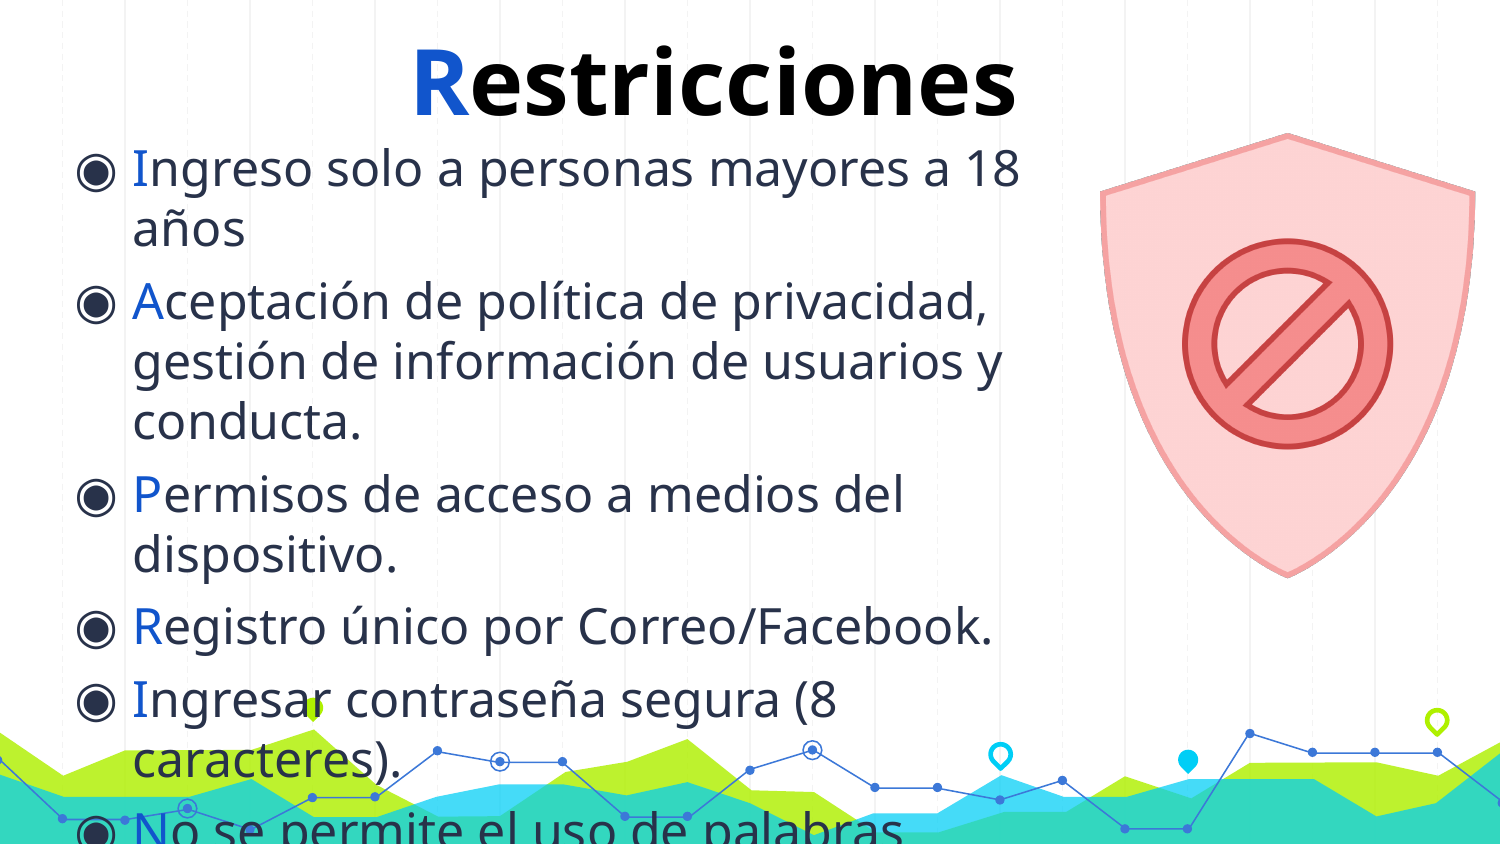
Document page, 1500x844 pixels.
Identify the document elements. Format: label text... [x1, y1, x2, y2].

title Restricciones [139, 31, 1288, 121]
picture [1053, 121, 1500, 591]
list Ingreso solo a personas mayores a 18 años Aceptación de política de privacidad, gestión de información de usuarios y conducta. Permisos de acceso a medios del dispositivo. Registro único por Correo/Facebook. Ingresar contraseña segura (8 caracteres). No se permite el uso de palabras altisonantes, ni agresiones verbales. [42, 121, 1052, 544]
